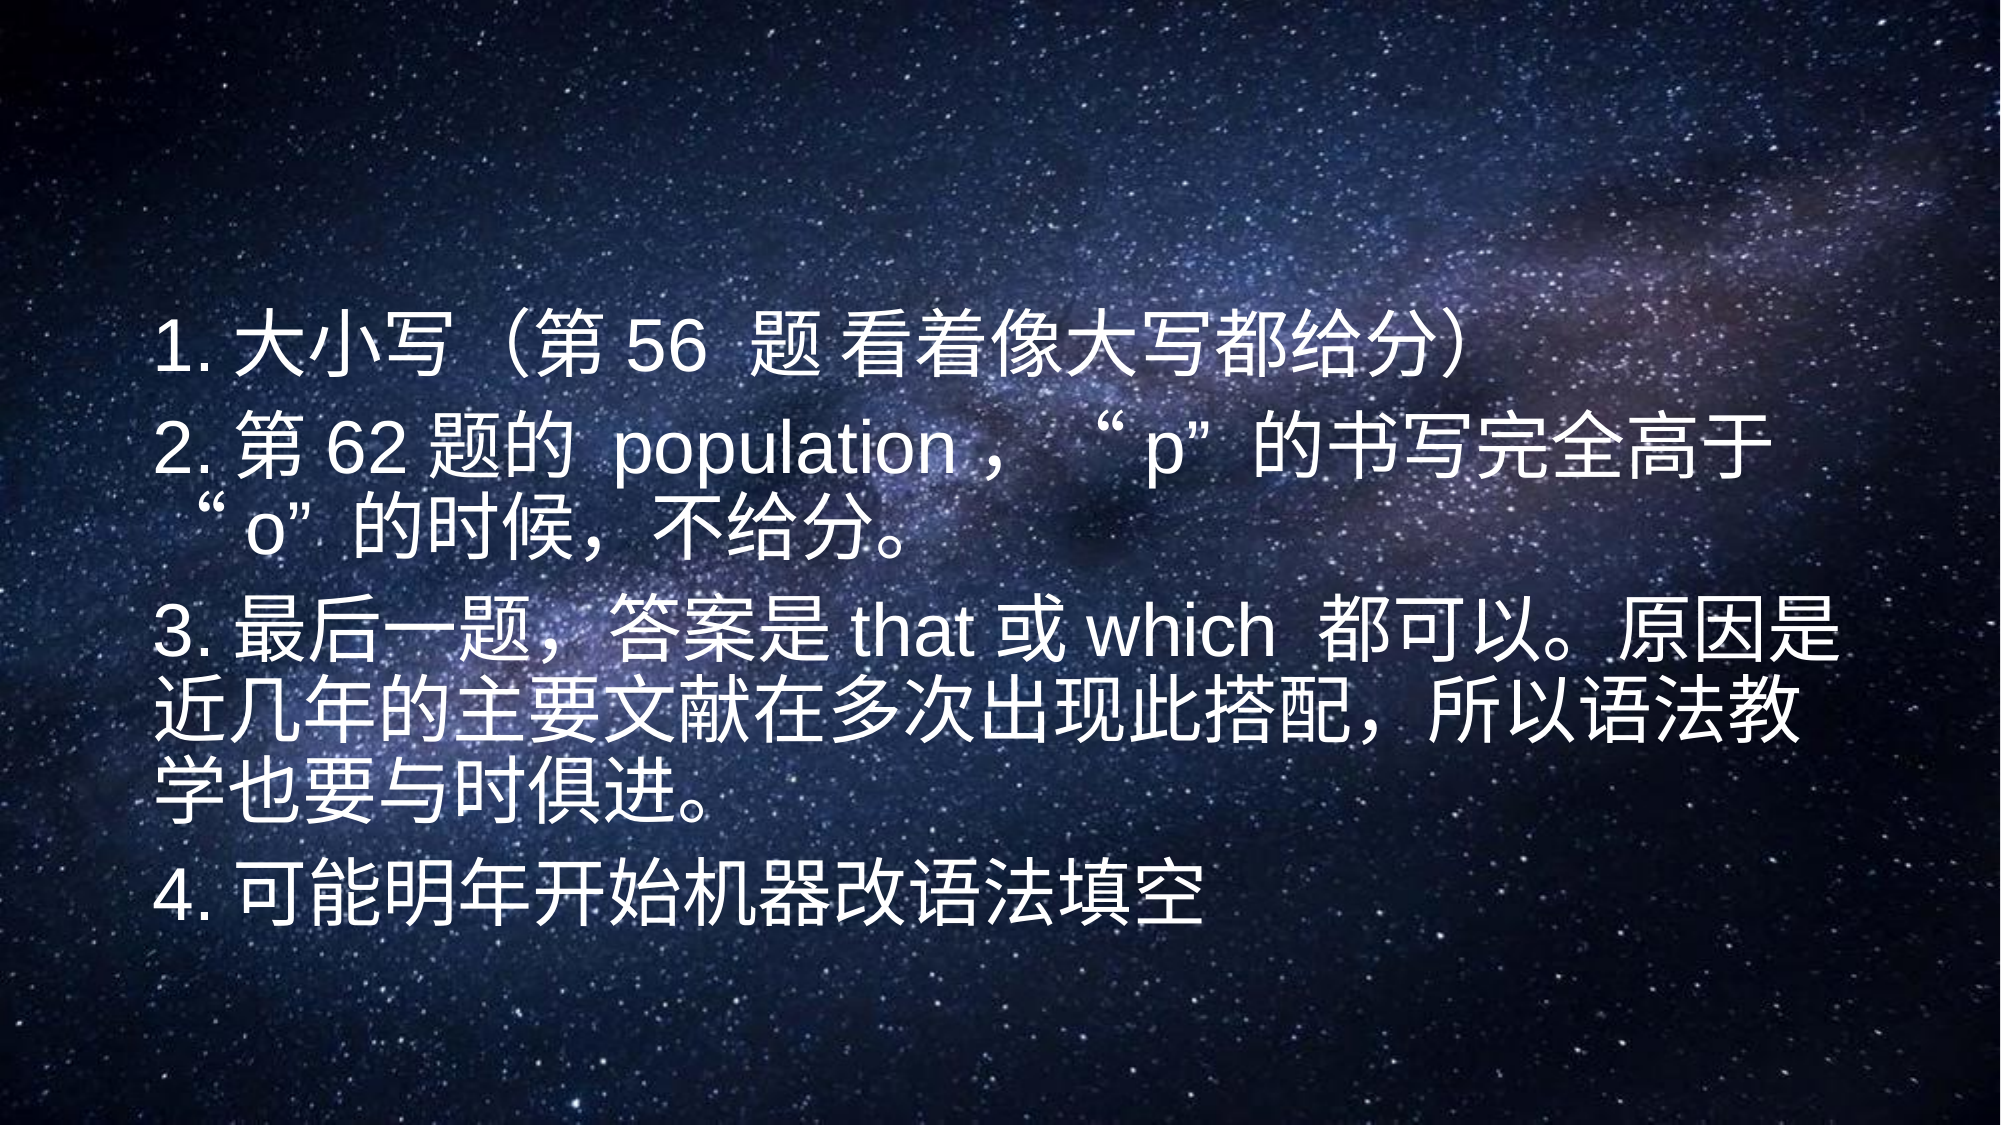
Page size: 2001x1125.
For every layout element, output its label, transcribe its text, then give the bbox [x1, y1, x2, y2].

picture [0, 0, 2001, 1125]
list 1.大小写（第56 题 看着像大写都给分） 2.第62题的 population，“p” 的书写完全高于“o” 的时候，不给分。 3.最后一题，答案是that或which 都可以。原因是近几年的主要文献在多次出现此搭配，所以语法教学也要与时俱进。 4.可能明年开始机器改语法填空 [137, 299, 1863, 1014]
